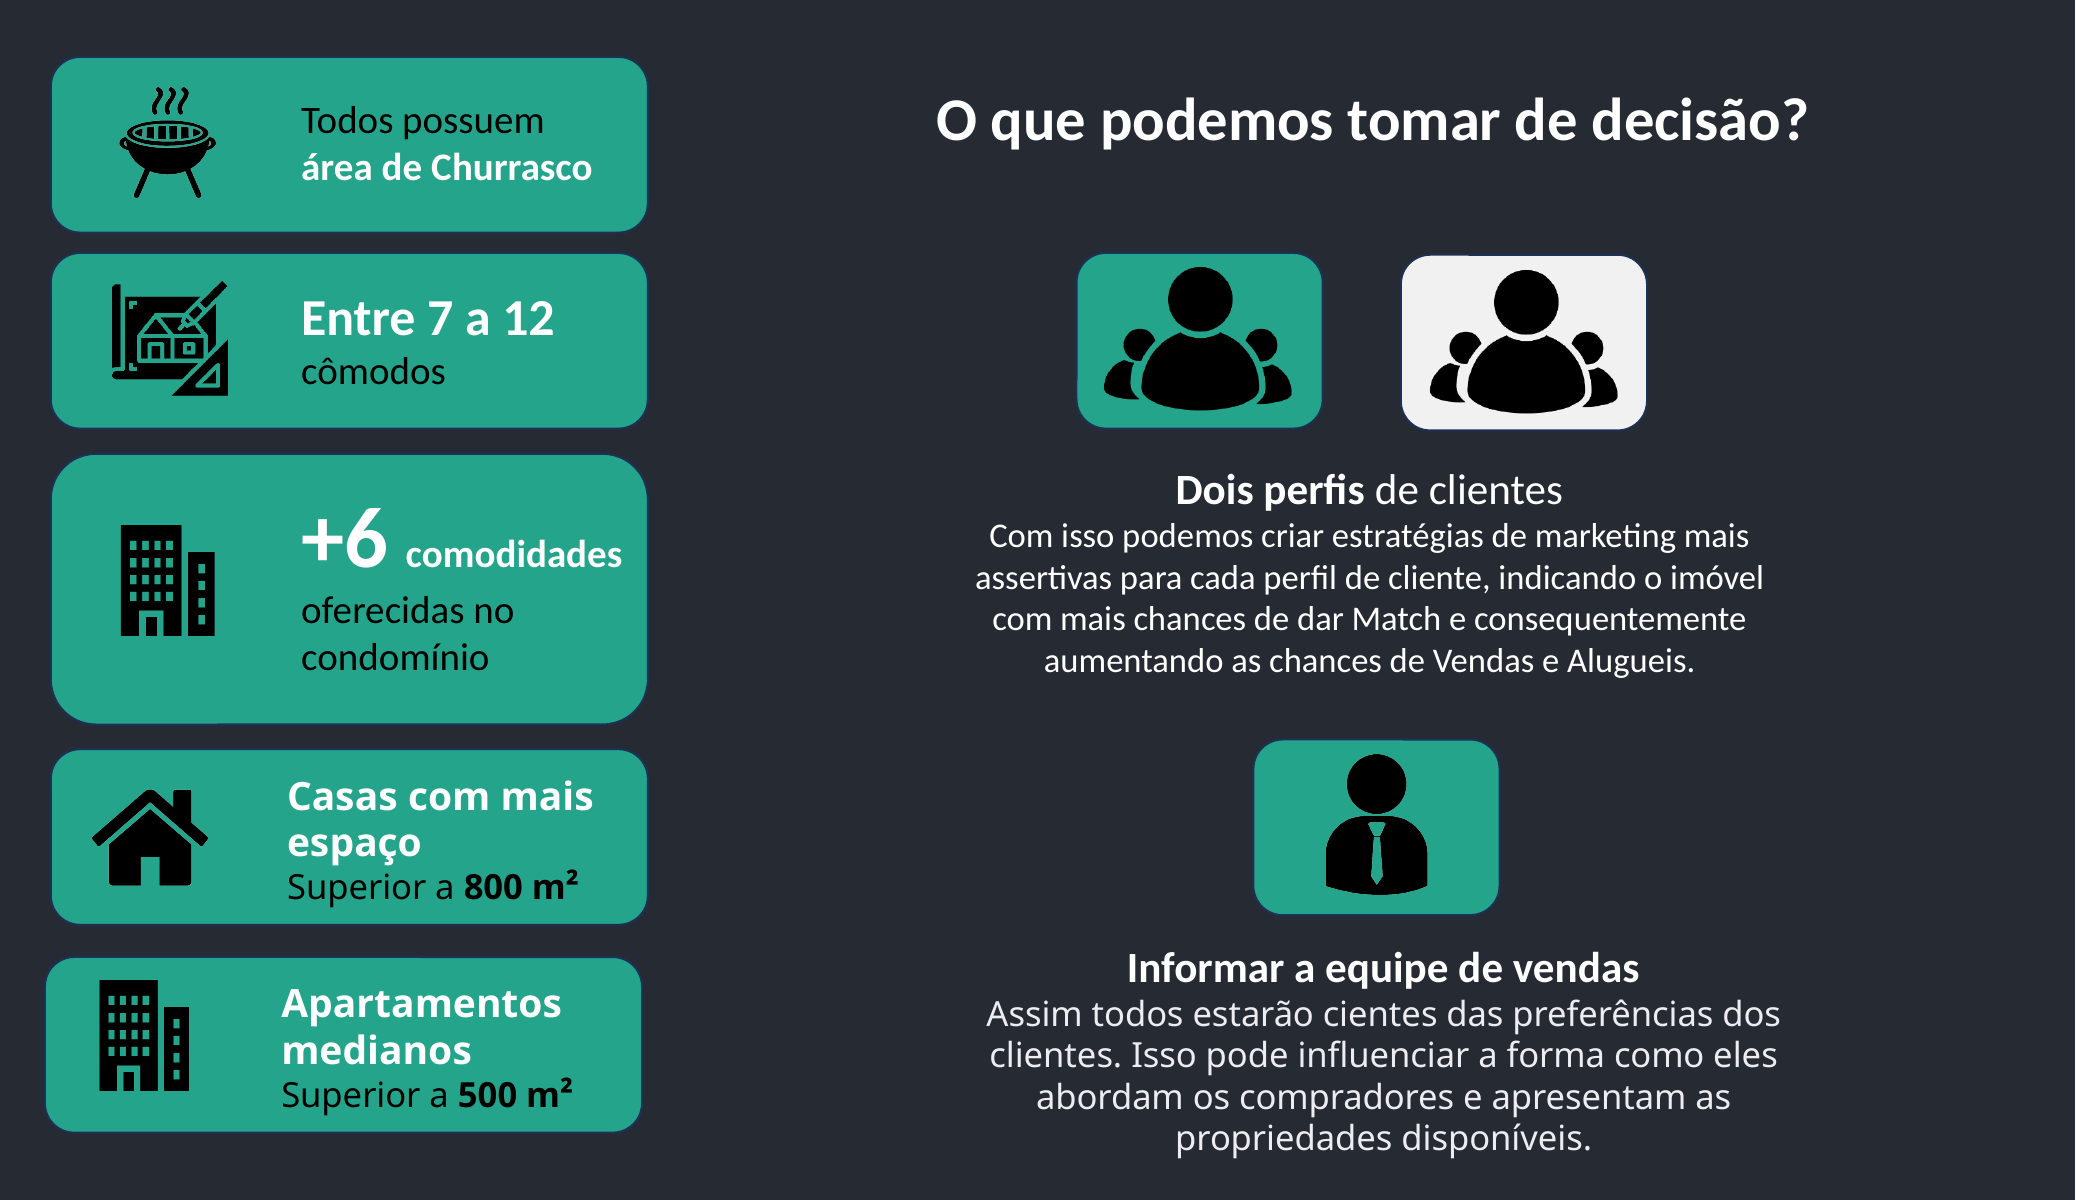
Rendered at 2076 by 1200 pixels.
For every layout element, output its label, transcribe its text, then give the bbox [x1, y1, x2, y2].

text_box [1075, 253, 1097, 429]
text_box Informar a equipe de vendas Assim todos estarão cientes das preferências dos clientes. Isso pode influenciar a forma como eles abordam os compradores e apresentam as propriedades disponíveis. [958, 932, 1809, 1165]
text_box Entre 7 a 12 cômodos [286, 275, 620, 400]
text_box [1252, 738, 1501, 917]
picture [112, 525, 223, 636]
picture [1097, 238, 1298, 439]
text_box +6 comodidades oferecidas no condomínio [286, 473, 648, 686]
text_box [1399, 254, 1423, 431]
text_box [49, 251, 649, 430]
text_box Todos possuem área de Churrasco [286, 87, 620, 196]
picture [92, 777, 208, 898]
text_box [49, 452, 649, 726]
text_box [1624, 254, 1649, 431]
text_box [43, 955, 644, 1134]
picture [112, 87, 223, 198]
text_box [49, 55, 649, 234]
text_box Casas com mais espaço Superior a 800 m² [272, 763, 619, 914]
picture [1306, 754, 1447, 895]
text_box Dois perfis de clientes Com isso podemos criar estratégias de marketing mais assertivas para cada perfil de cliente, indicando o imóvel com mais chances de dar Match e consequentemente aumentando as chances de Vendas e Alugueis. [944, 453, 1795, 687]
text_box O que podemos tomar de decisão? [921, 72, 1880, 161]
picture [112, 280, 228, 396]
picture [1423, 241, 1624, 442]
picture [91, 980, 197, 1091]
text_box [1298, 252, 1324, 430]
text_box [49, 748, 649, 926]
text_box Apartamentos medianos Superior a 500 m² [266, 971, 614, 1122]
